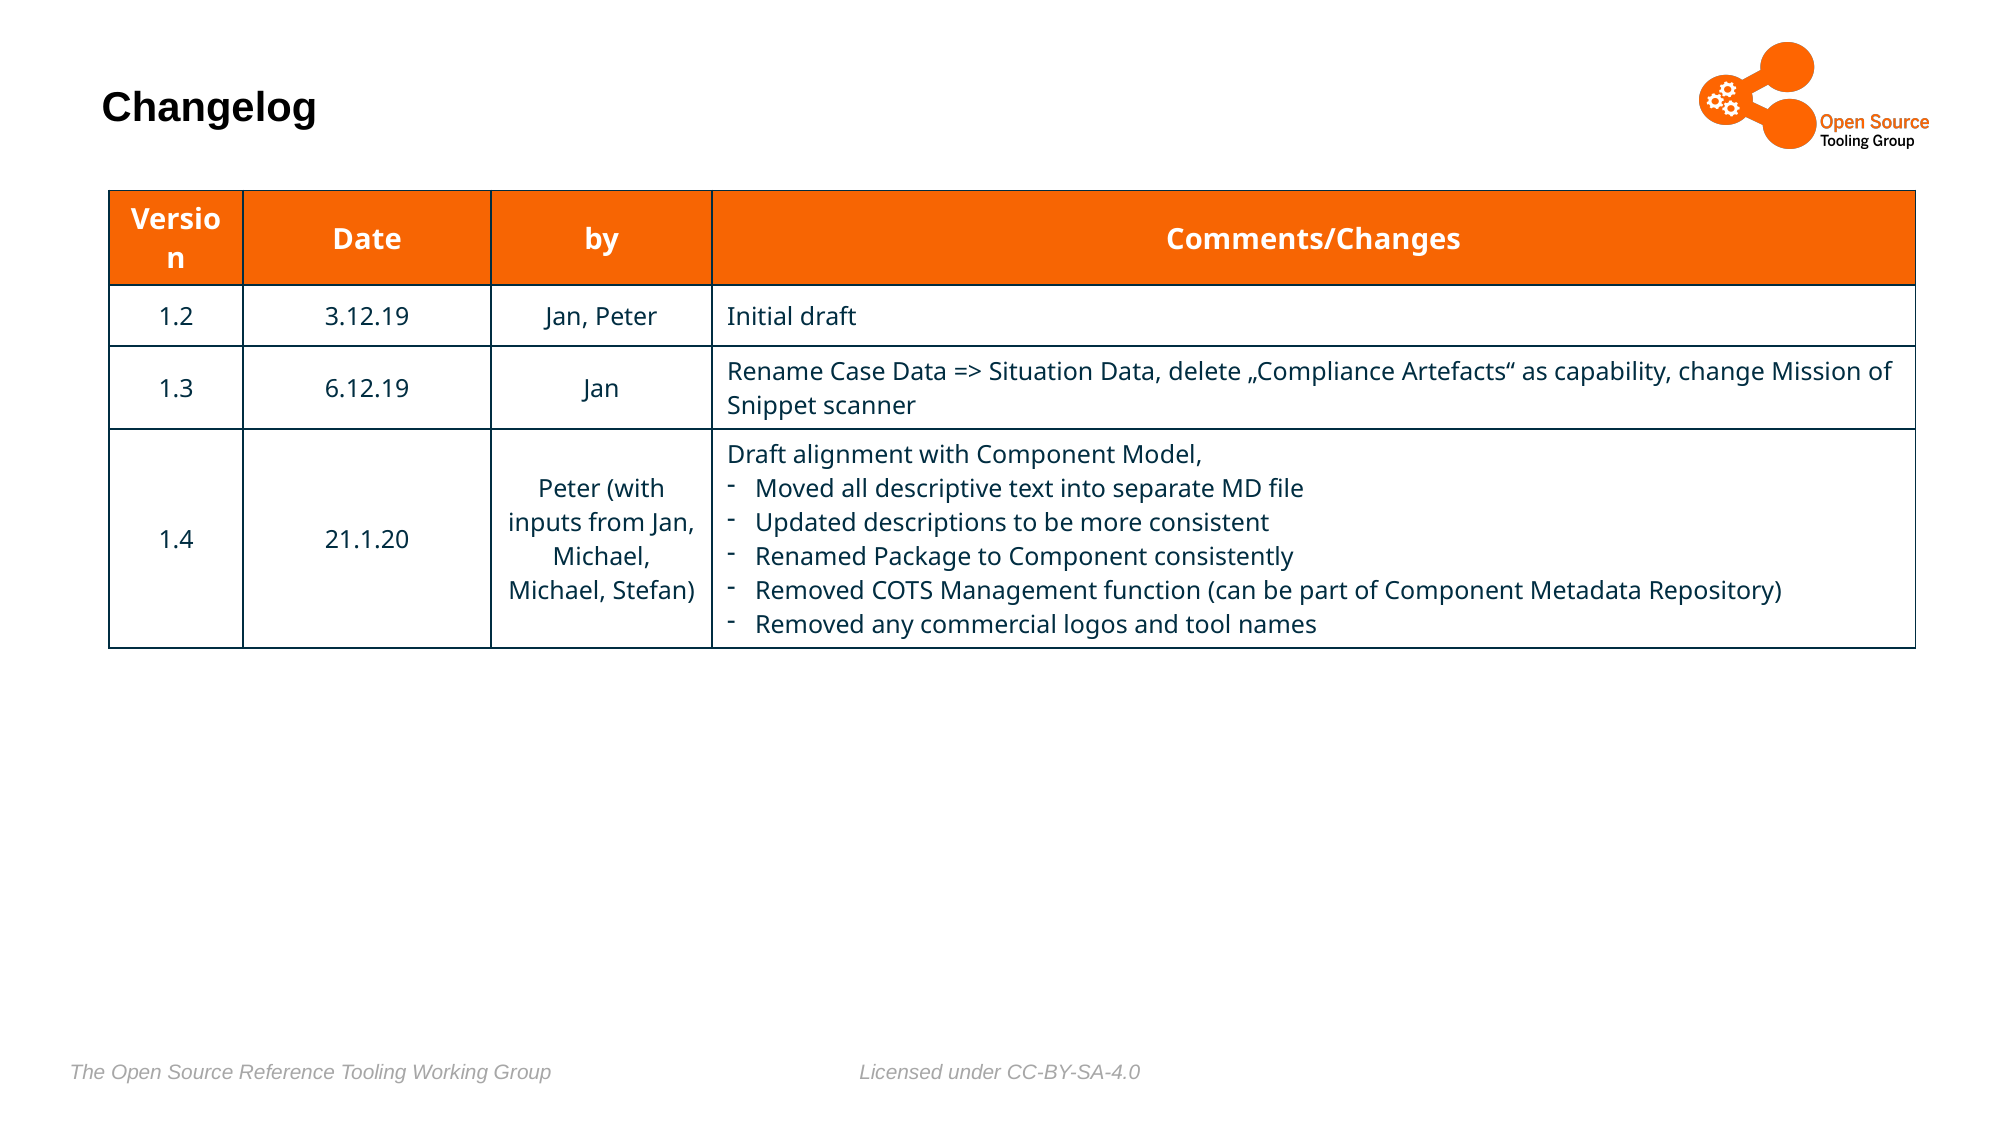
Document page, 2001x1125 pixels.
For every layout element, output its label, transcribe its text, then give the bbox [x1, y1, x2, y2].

table_cell 1.4 [110, 430, 242, 647]
table_cell Peter (with inputs from Jan, Michael, Michael, Stefan) [492, 430, 711, 647]
table_cell 1.2 [110, 286, 242, 345]
table_cell Draft alignment with Component Model, Moved all descriptive text into separate MD file Updated descriptions to be more consistent Renamed Package to Component consistently Removed COTS Management function (can be part of Component Metadata Repository) Removed any commercial logos and tool names [713, 430, 1915, 647]
table_cell 6.12.19 [244, 347, 490, 428]
table_cell Jan, Peter [492, 286, 711, 345]
table_header Version [110, 191, 242, 284]
table_header Date [244, 191, 490, 284]
table_cell 3.12.19 [244, 286, 490, 345]
picture [1699, 42, 1929, 149]
table_cell Rename Case Data => Situation Data, delete „Compliance Artefacts“ as capability, change Mission of Snippet scanner [713, 347, 1915, 428]
table_cell 1.3 [110, 347, 242, 428]
table_header by [492, 191, 711, 284]
table_cell Initial draft [713, 286, 1915, 345]
title Changelog [93, 58, 1707, 157]
table_header Comments/Changes [713, 191, 1915, 284]
table_cell Jan [492, 347, 711, 428]
table_cell 21.1.20 [244, 430, 490, 647]
